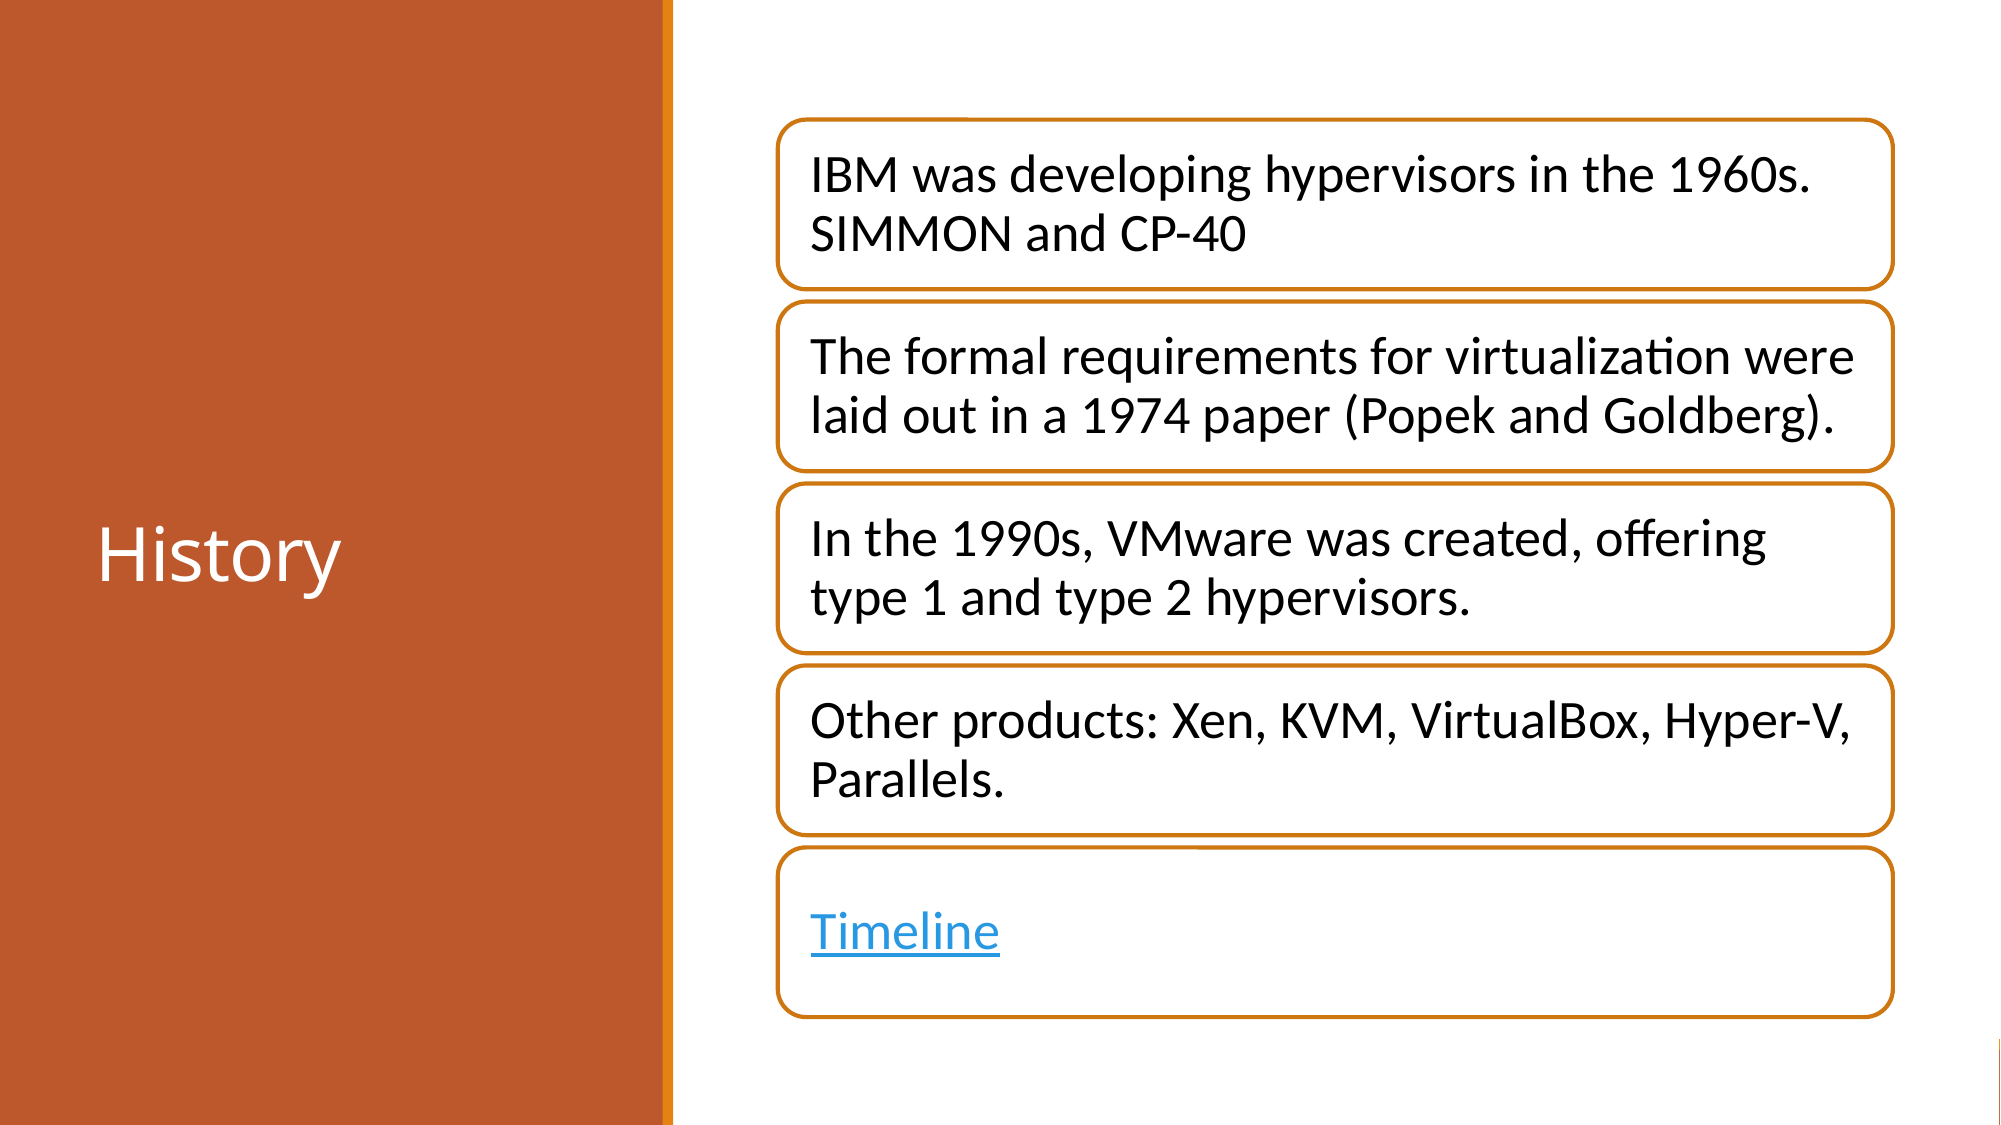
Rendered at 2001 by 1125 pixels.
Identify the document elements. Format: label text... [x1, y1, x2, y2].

title History [80, 84, 587, 1032]
text_box [661, 0, 674, 1125]
text_box [674, 0, 2000, 1125]
text_box [0, 0, 661, 1125]
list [777, 104, 1894, 1033]
